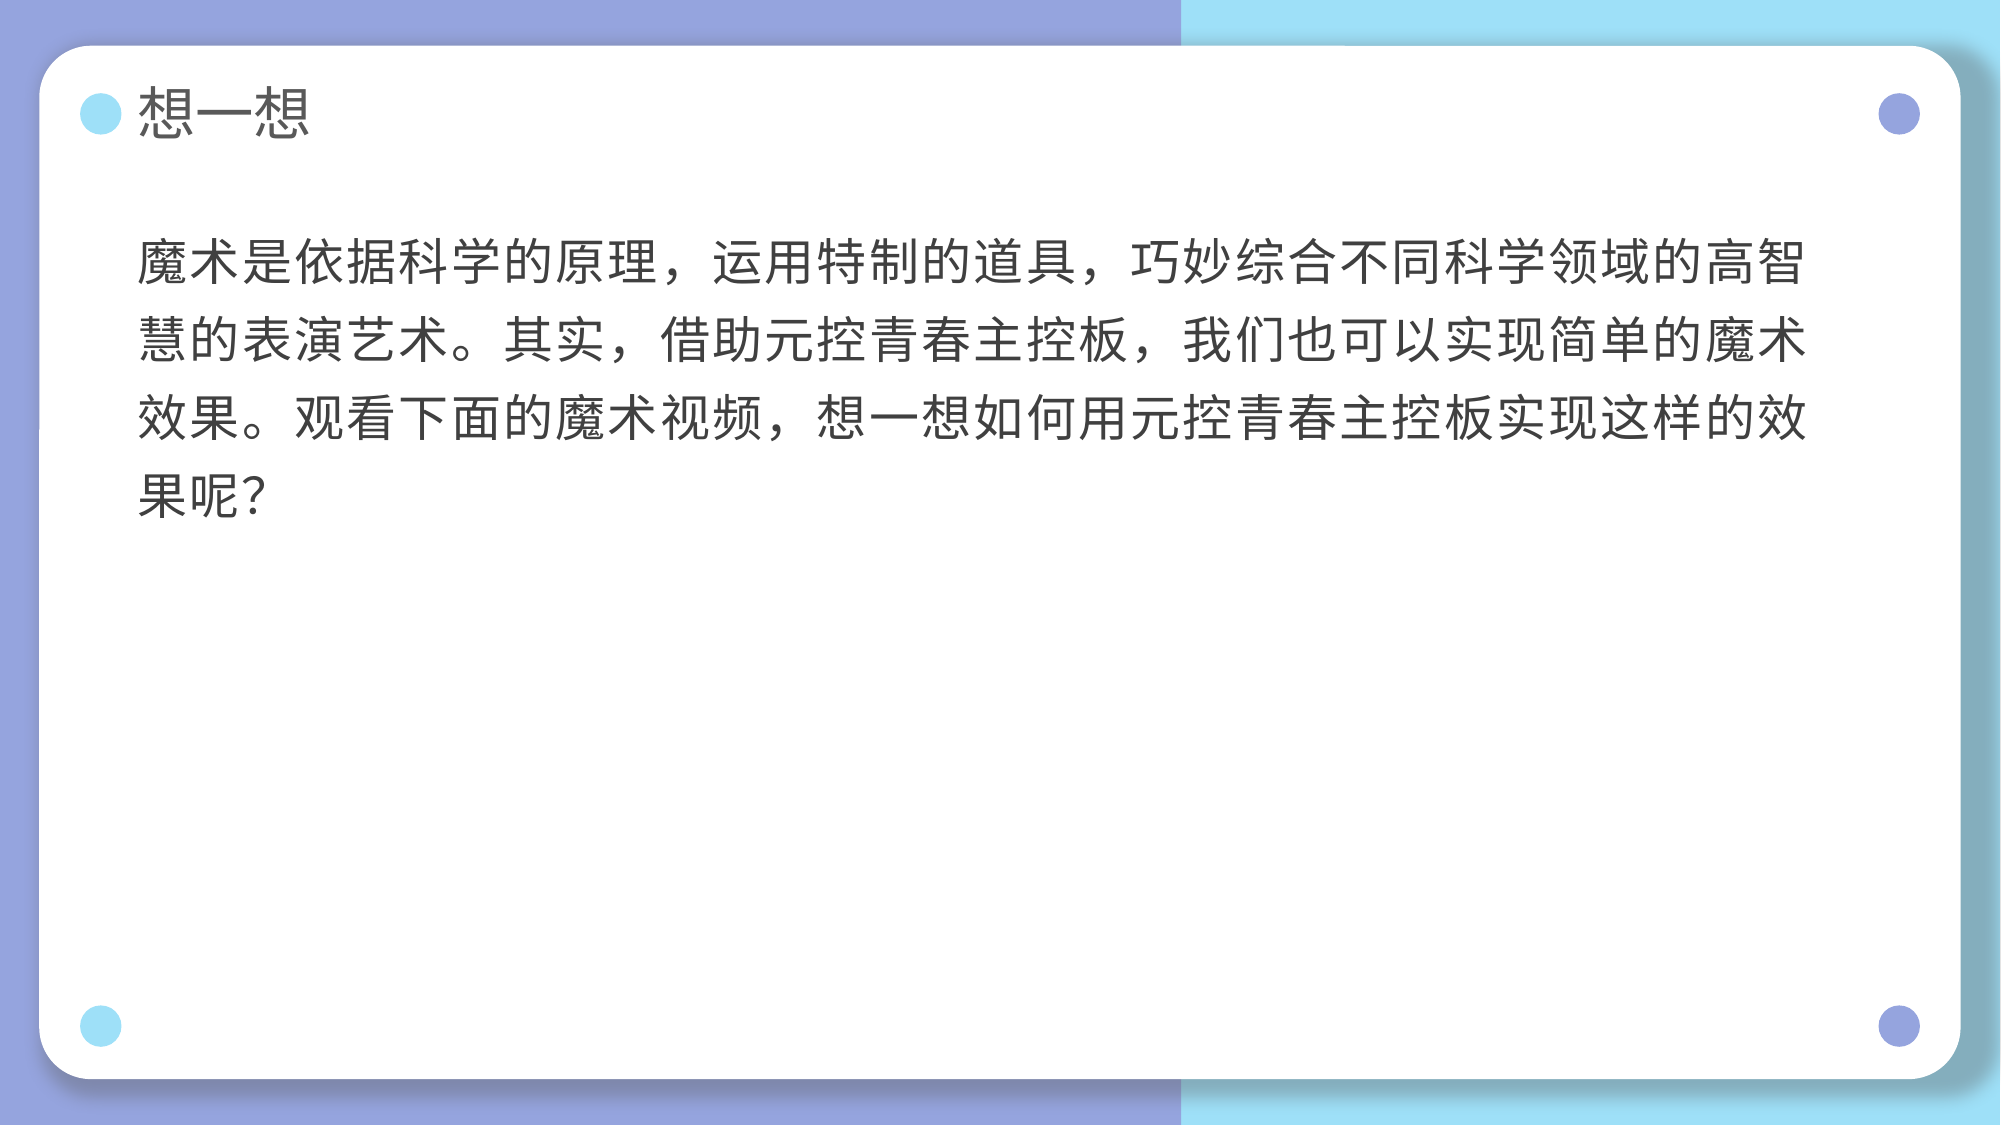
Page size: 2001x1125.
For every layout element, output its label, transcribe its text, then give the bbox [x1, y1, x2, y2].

title 想一想 [137, 77, 976, 157]
list 魔术是依据科学的原理，运用特制的道具，巧妙综合不同科学领域的高智慧的表演艺术。其实，借助元控青春主控板，我们也可以实现简单的魔术效果。观看下面的魔术视频，想一想如何用元控青春主控板实现这样的效果呢？ [137, 205, 1811, 685]
